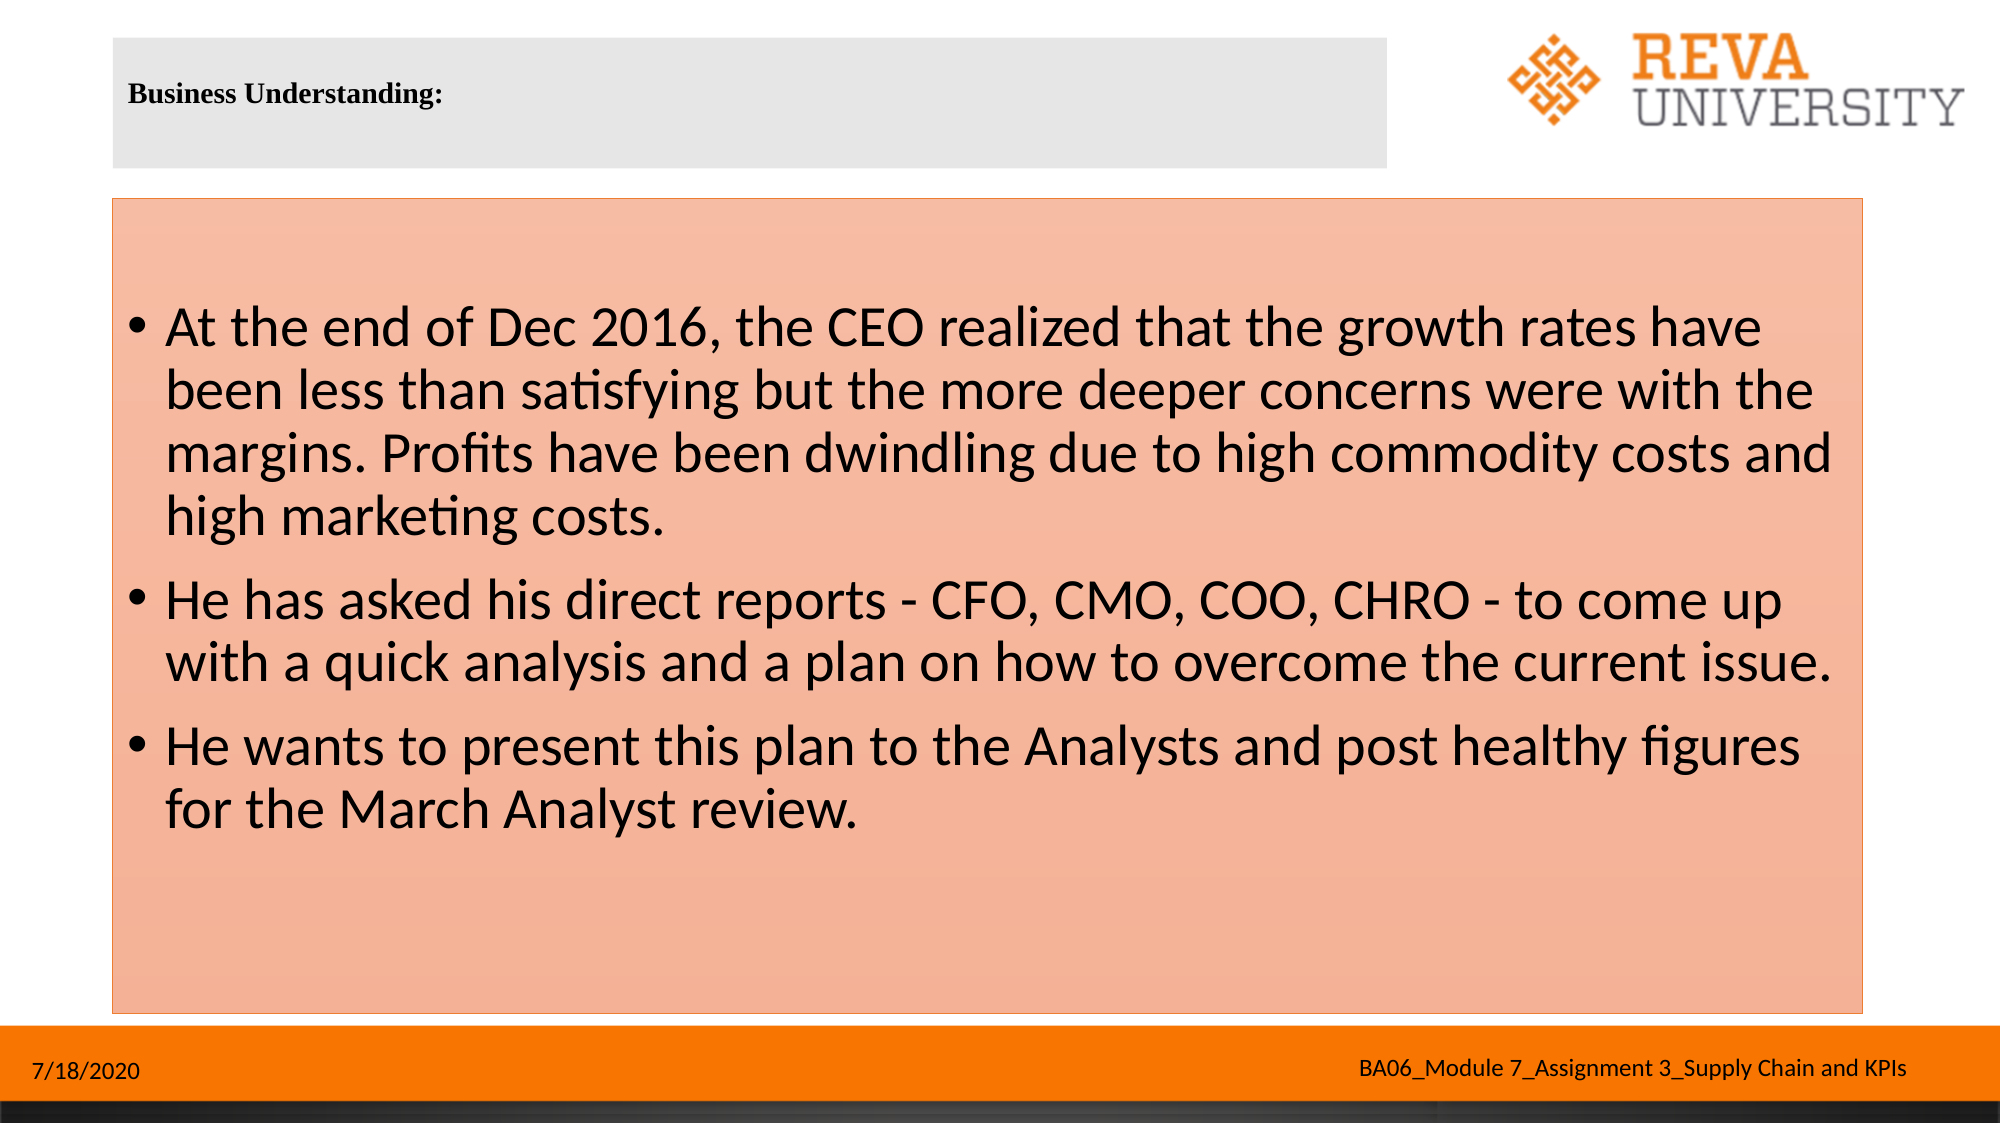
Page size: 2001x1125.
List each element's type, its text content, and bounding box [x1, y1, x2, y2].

title Business Understanding: [112, 37, 1387, 169]
picture [0, 1013, 2000, 1123]
picture [1507, 15, 1988, 144]
list At the end of Dec 2016, the CEO realized that the growth rates have been less than satisfying but the more deeper concerns were with the margins. Proﬁts have been dwindling due to high commodity costs and high marketing costs. He has asked his direct reports - CFO, CMO, COO, CHRO - to come up with a quick analysis and a plan on how to overcome the current issue. He wants to present this plan to the Analysts and post healthy ﬁgures for the March Analyst review. [112, 198, 1863, 1014]
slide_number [16, 1039, 321, 1100]
footer BA06_Module 7_Assignment 3_Supply Chain and KPIs [1296, 1036, 1972, 1097]
